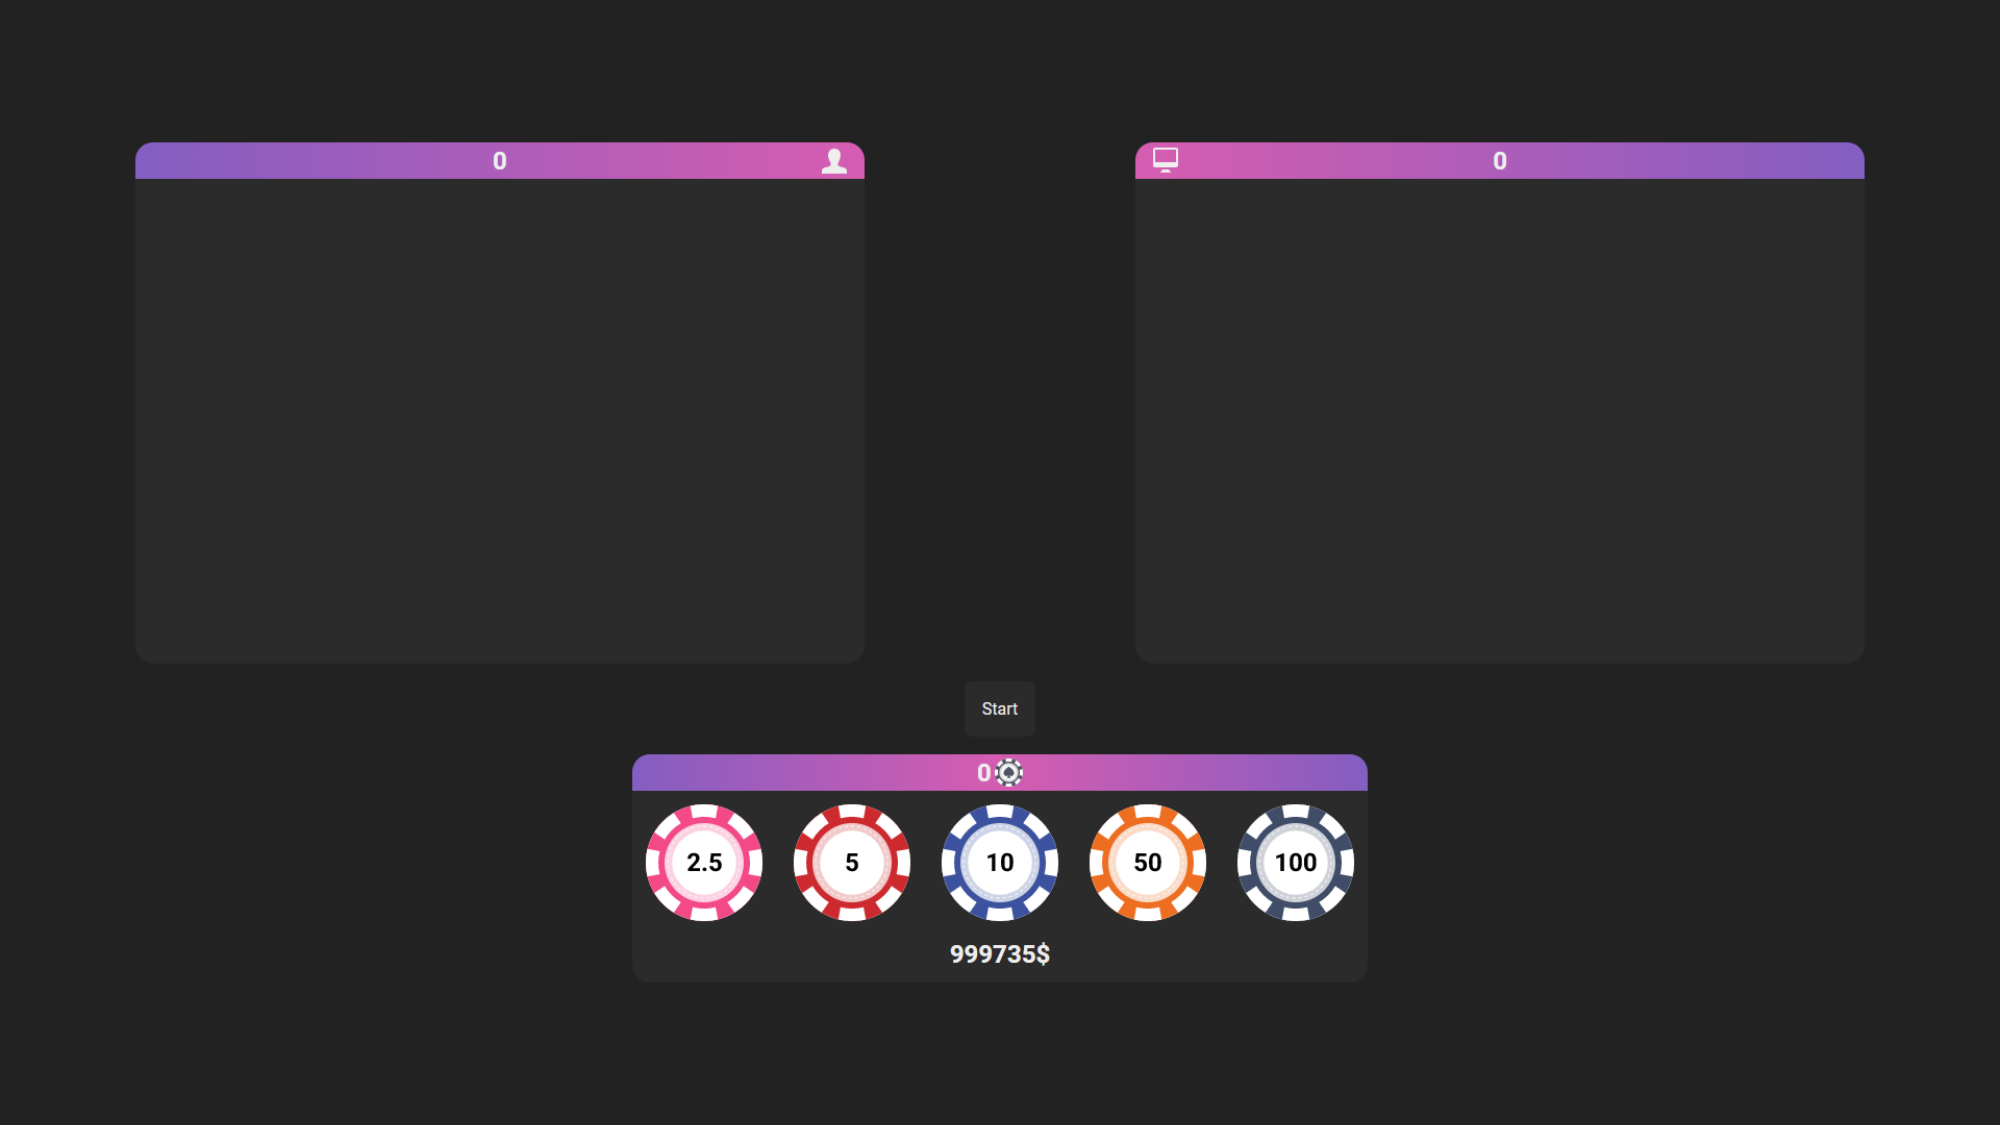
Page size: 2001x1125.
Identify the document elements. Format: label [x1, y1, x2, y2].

picture [0, 84, 2000, 1041]
